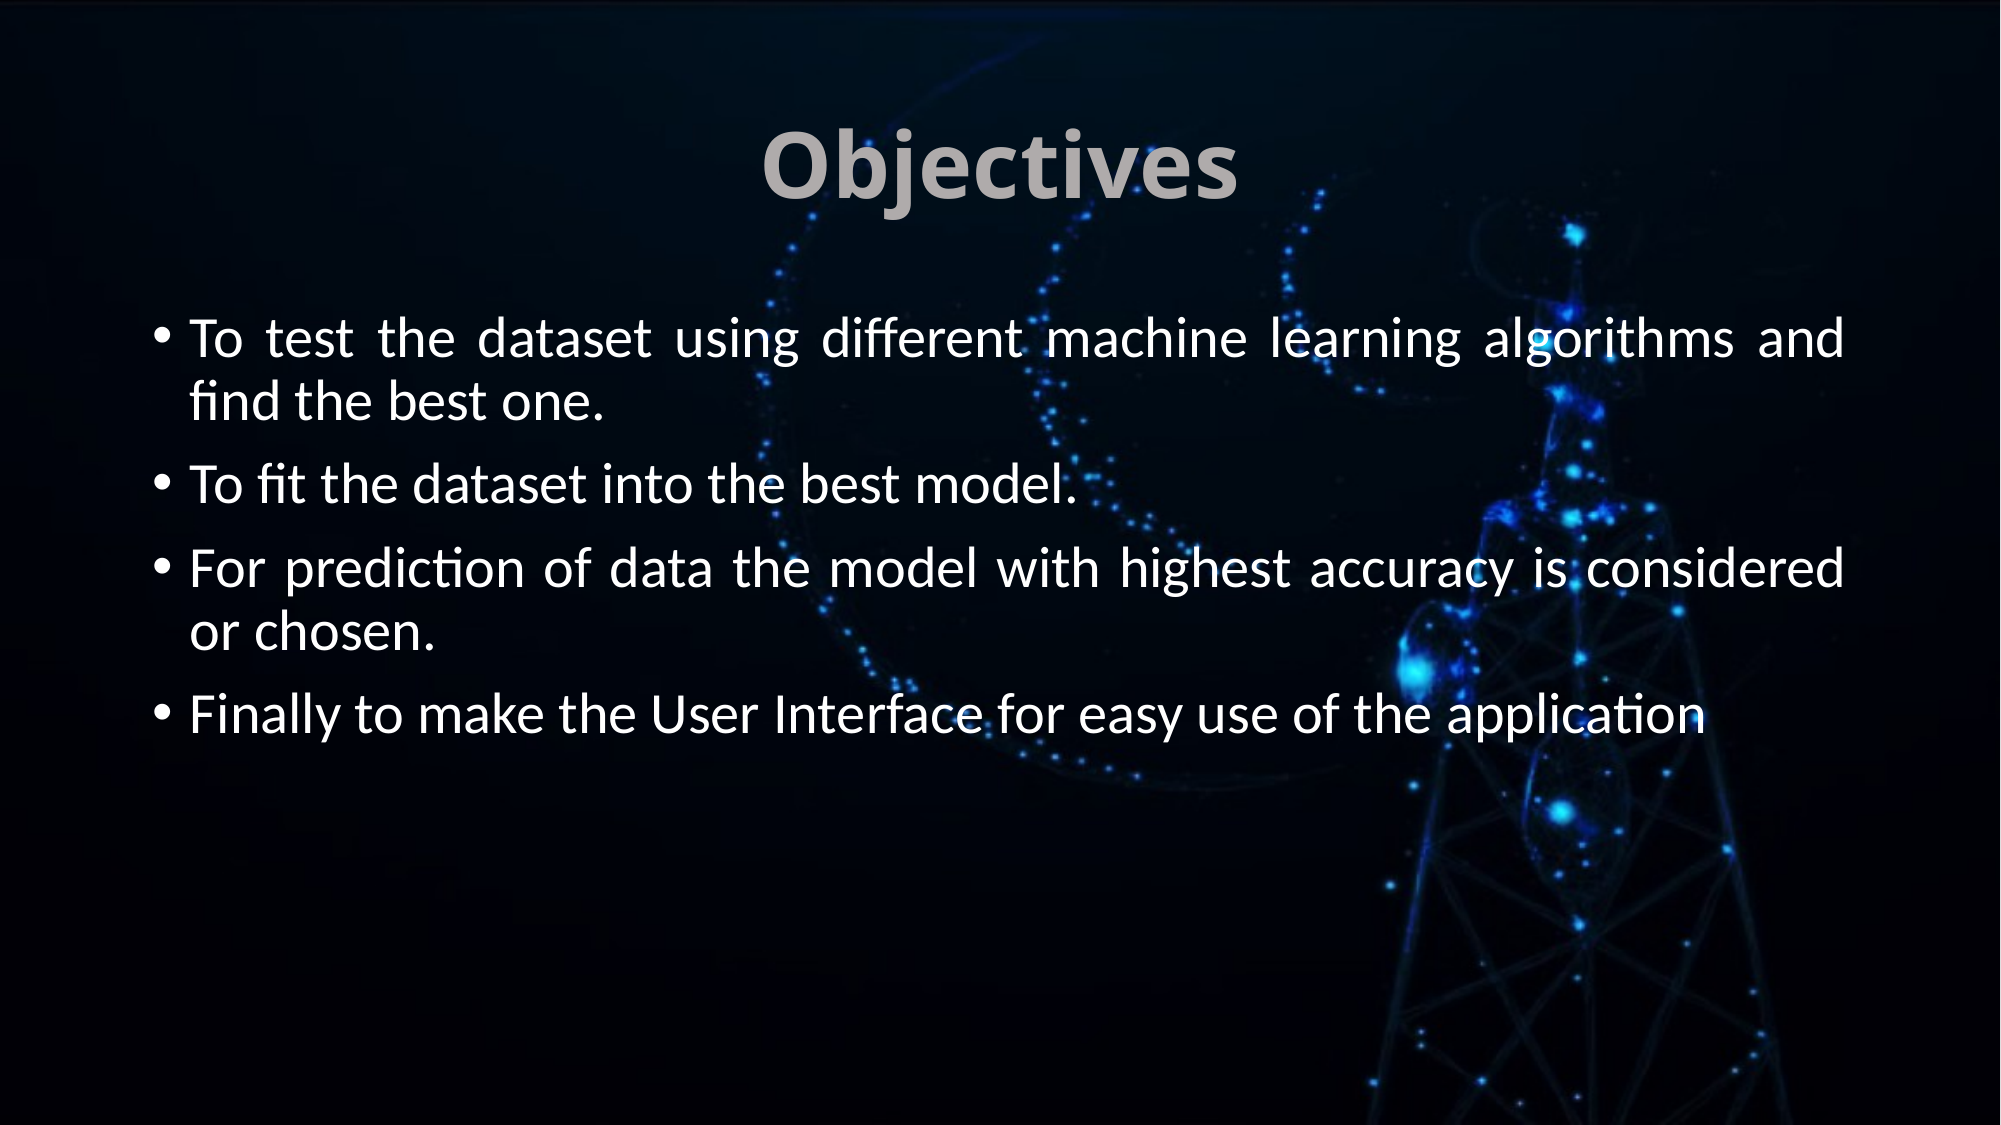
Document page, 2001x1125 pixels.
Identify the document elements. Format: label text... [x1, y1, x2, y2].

picture [0, 0, 2001, 1125]
title Objectives [137, 59, 1863, 278]
list To test the dataset using different machine learning algorithms and find the best one. To fit the dataset into the best model. For prediction of data the model with highest accuracy is considered or chosen. Finally to make the User Interface for easy use of the application [137, 299, 1863, 1014]
